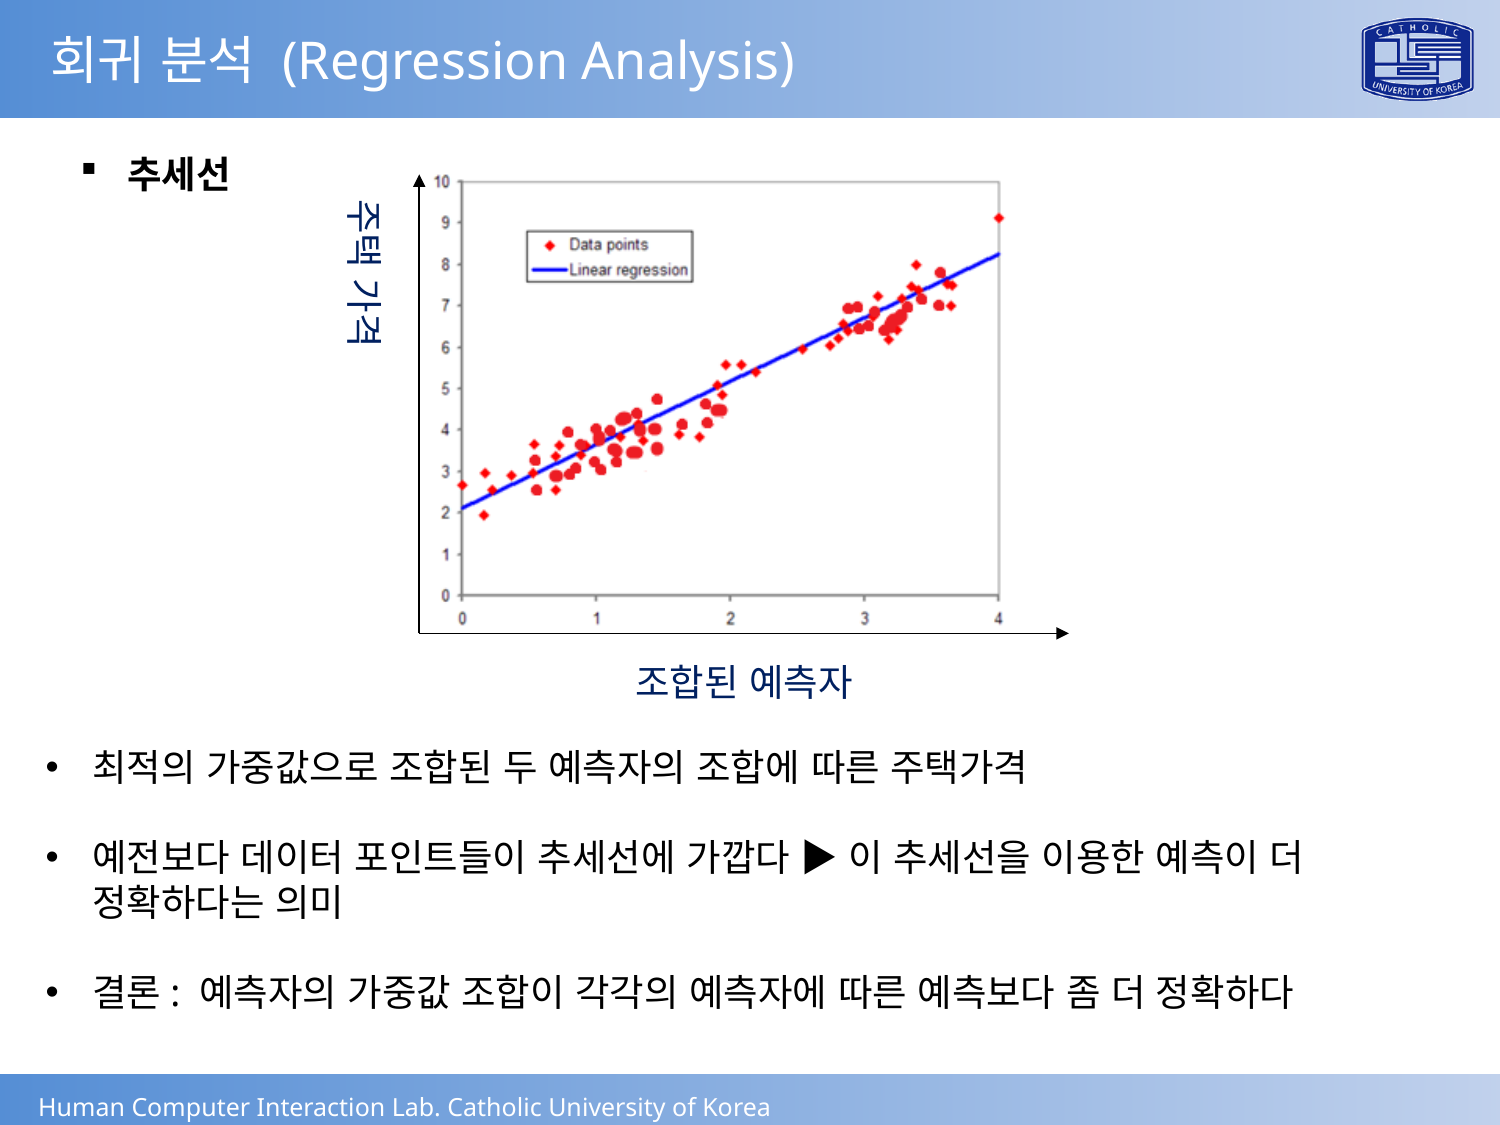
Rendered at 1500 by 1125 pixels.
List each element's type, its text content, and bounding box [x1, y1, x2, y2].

text_box 주택 가격 [319, 184, 396, 445]
picture [413, 149, 1029, 638]
title 회귀 분석 (Regression Analysis) [35, 0, 1500, 118]
text_box 추세선 [33, 144, 278, 204]
text_box 최적의 가중값으로 조합된 두 예측자의 조합에 따른 주택가격 예전보다 데이터 포인트들이 추세선에 가깝다 ▶ 이 추세선을 이용한 예측이 더 정확하다는 의미 결론: 예측자의 가중값 조합이 각각의 예측자에 따른 예측보다 좀 더 정확하다 [30, 736, 1385, 1067]
text_box 조합된 예측자 [496, 652, 993, 712]
